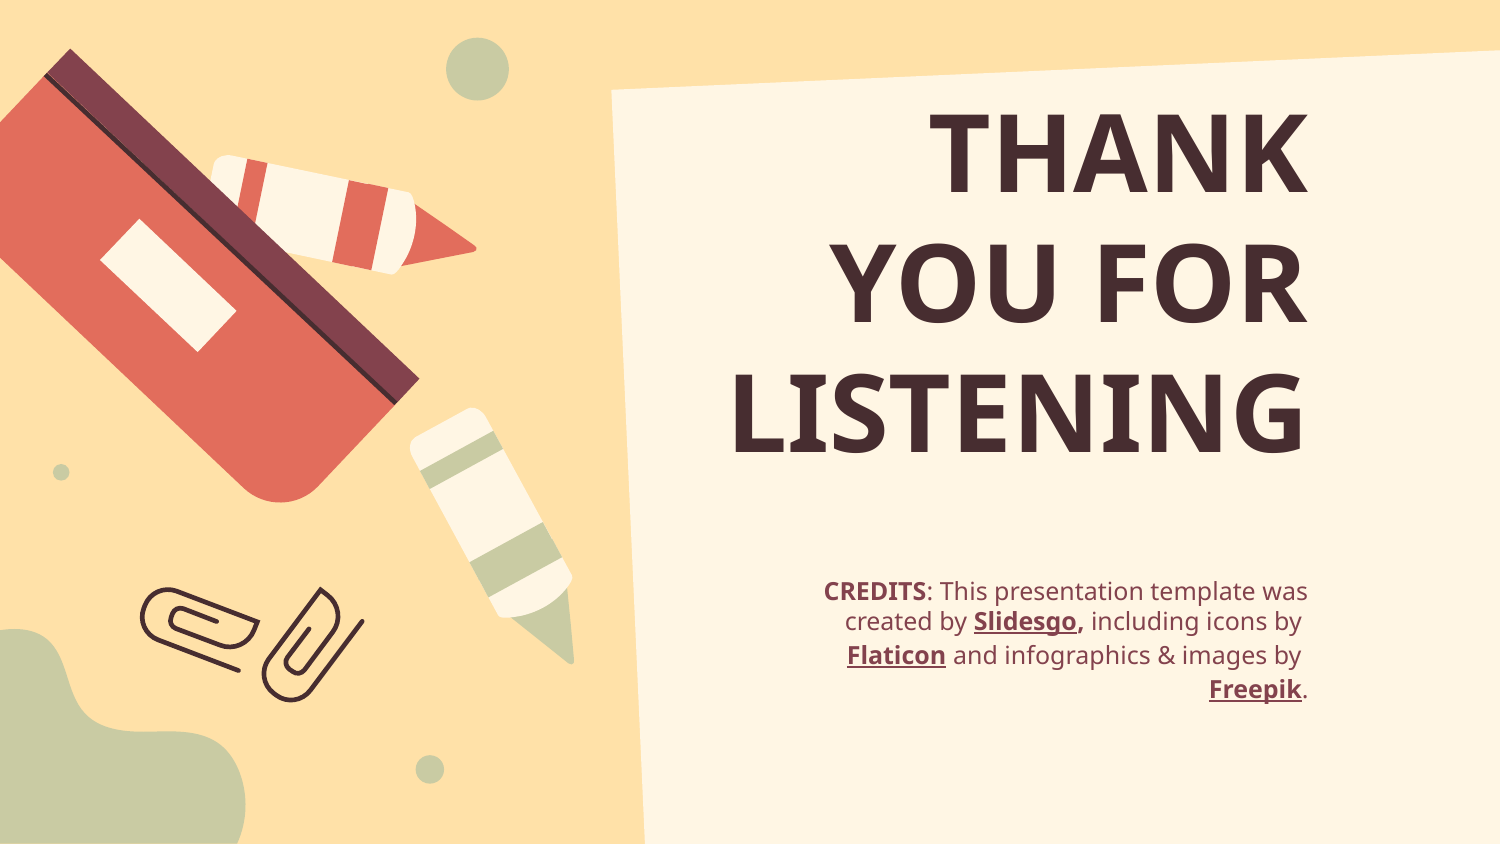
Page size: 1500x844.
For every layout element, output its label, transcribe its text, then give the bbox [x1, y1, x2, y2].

title THANK YOU FOR LISTENING [696, 156, 1324, 403]
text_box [0, 0, 590, 704]
